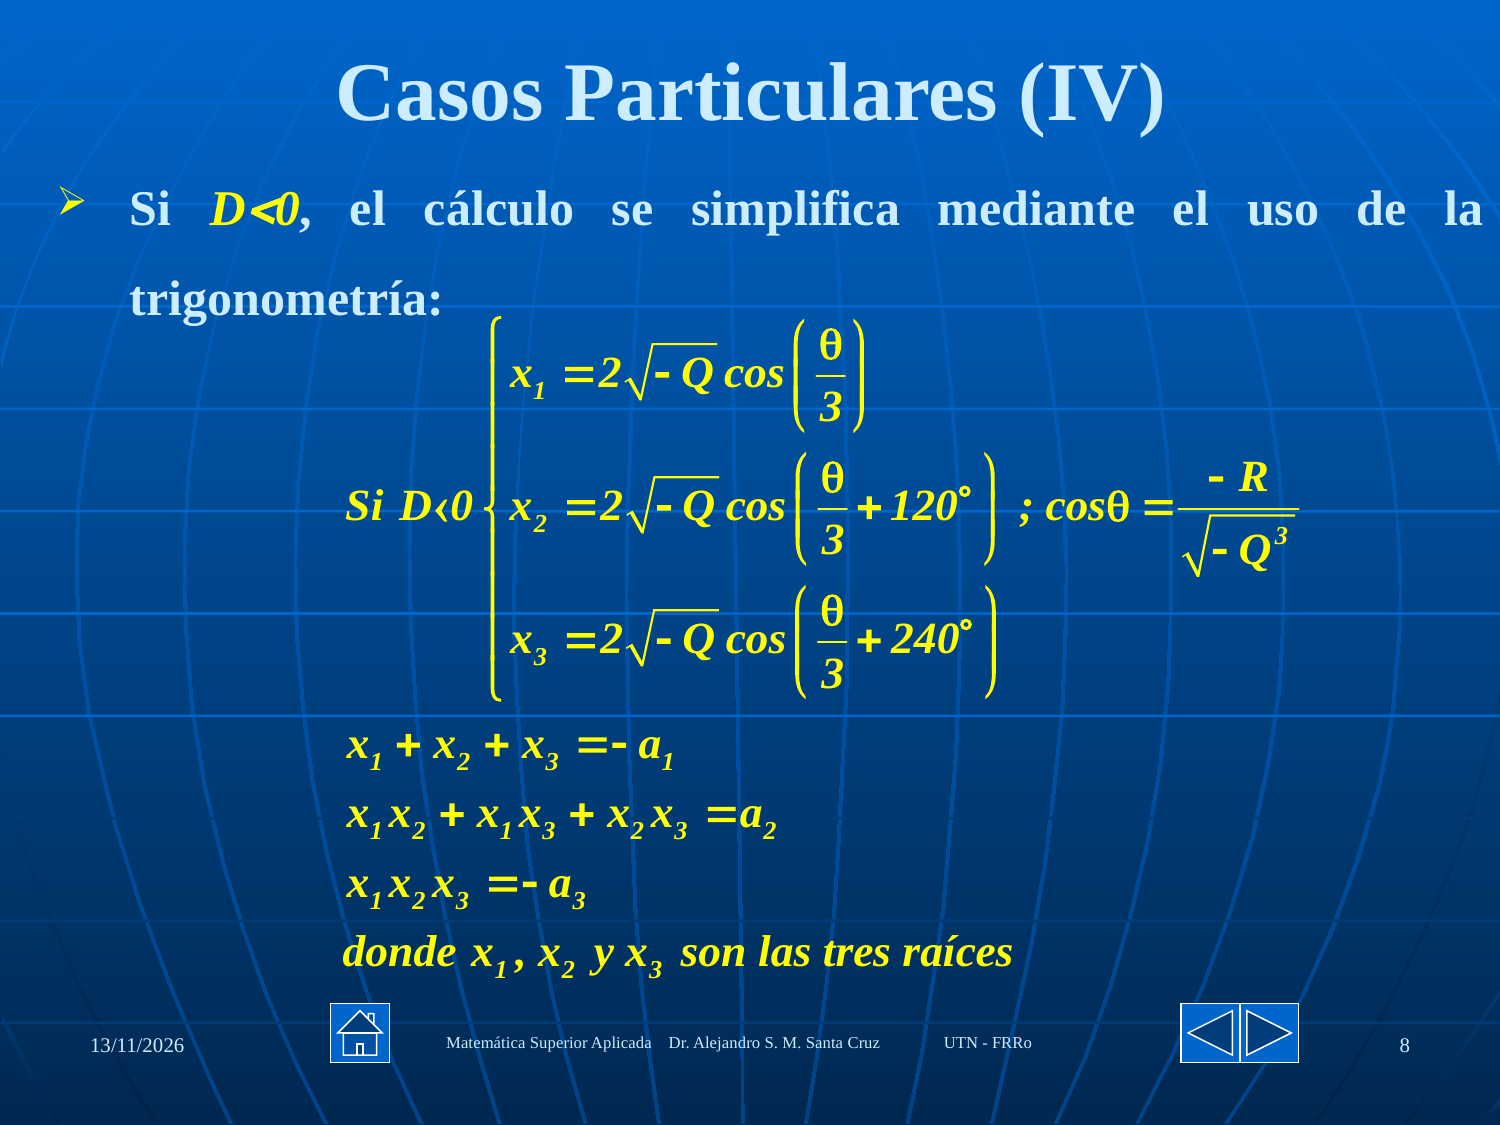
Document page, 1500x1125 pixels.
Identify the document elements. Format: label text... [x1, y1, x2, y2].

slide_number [75, 1024, 425, 1100]
footer Matemática Superior Aplicada Dr. Alejandro S. M. Santa Cruz UTN - FRRo [430, 1024, 1069, 1100]
text_box [1240, 1003, 1299, 1063]
title Casos Particulares (IV) [76, 0, 1427, 138]
text_box [330, 1003, 390, 1063]
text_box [335, 306, 1309, 988]
slide_number 8 [1074, 1024, 1425, 1100]
list Si D0, el cálculo se simplifica mediante el uso de la trigonometría: [41, 138, 1500, 988]
text_box [1180, 1003, 1240, 1063]
